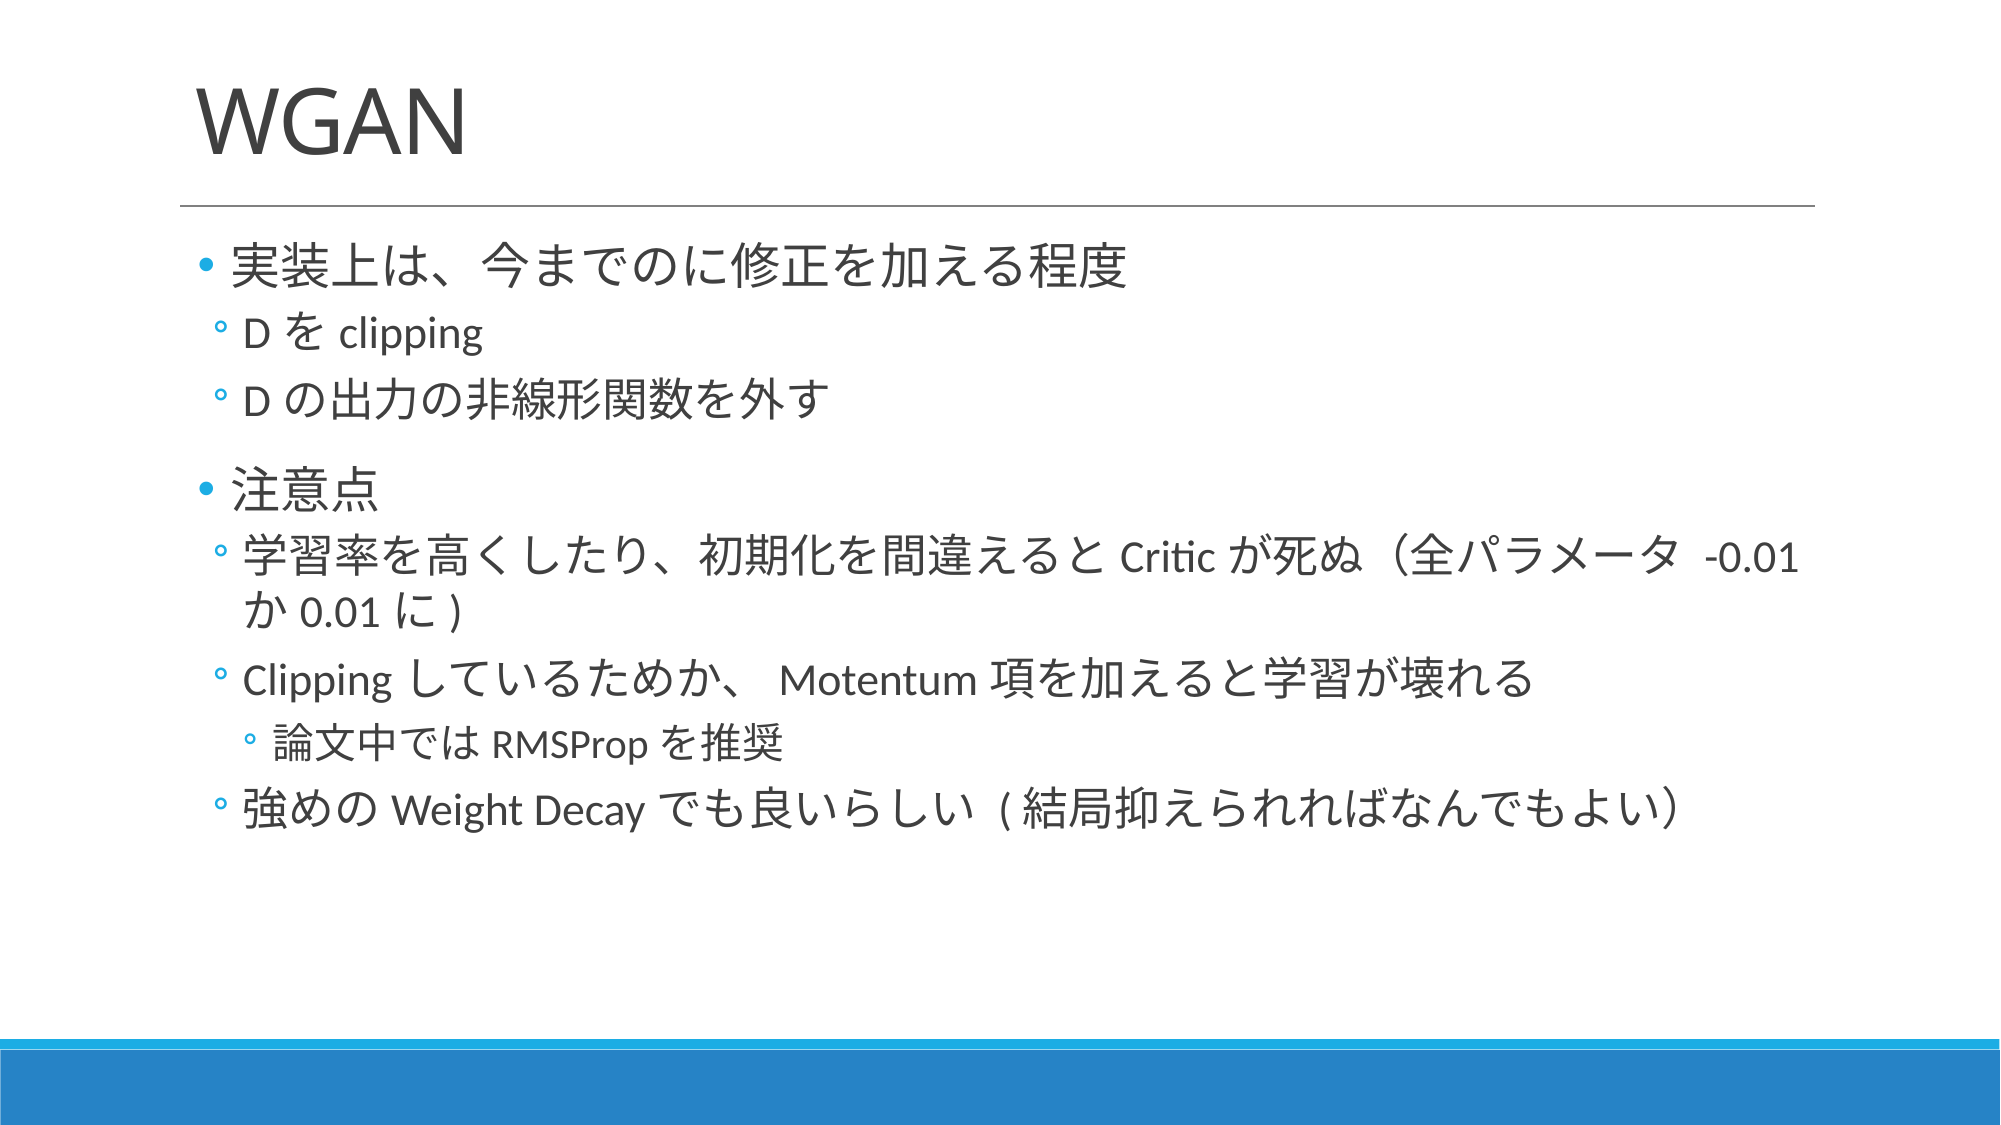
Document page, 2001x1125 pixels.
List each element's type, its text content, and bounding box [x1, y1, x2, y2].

title WGAN [180, 44, 1830, 181]
list 実装上は、今までのに修正を加える程度 Dをclipping Dの出力の非線形関数を外す 注意点 学習率を高くしたり、初期化を間違えるとCriticが死ぬ（全パラメータ -0.01か0.01に) Clippingしているためか、Motentum項を加えると学習が壊れる 論文中ではRMSPropを推奨 強めのWeight Decayでも良いらしい (結局抑えられればなんでもよい） [180, 227, 1830, 963]
